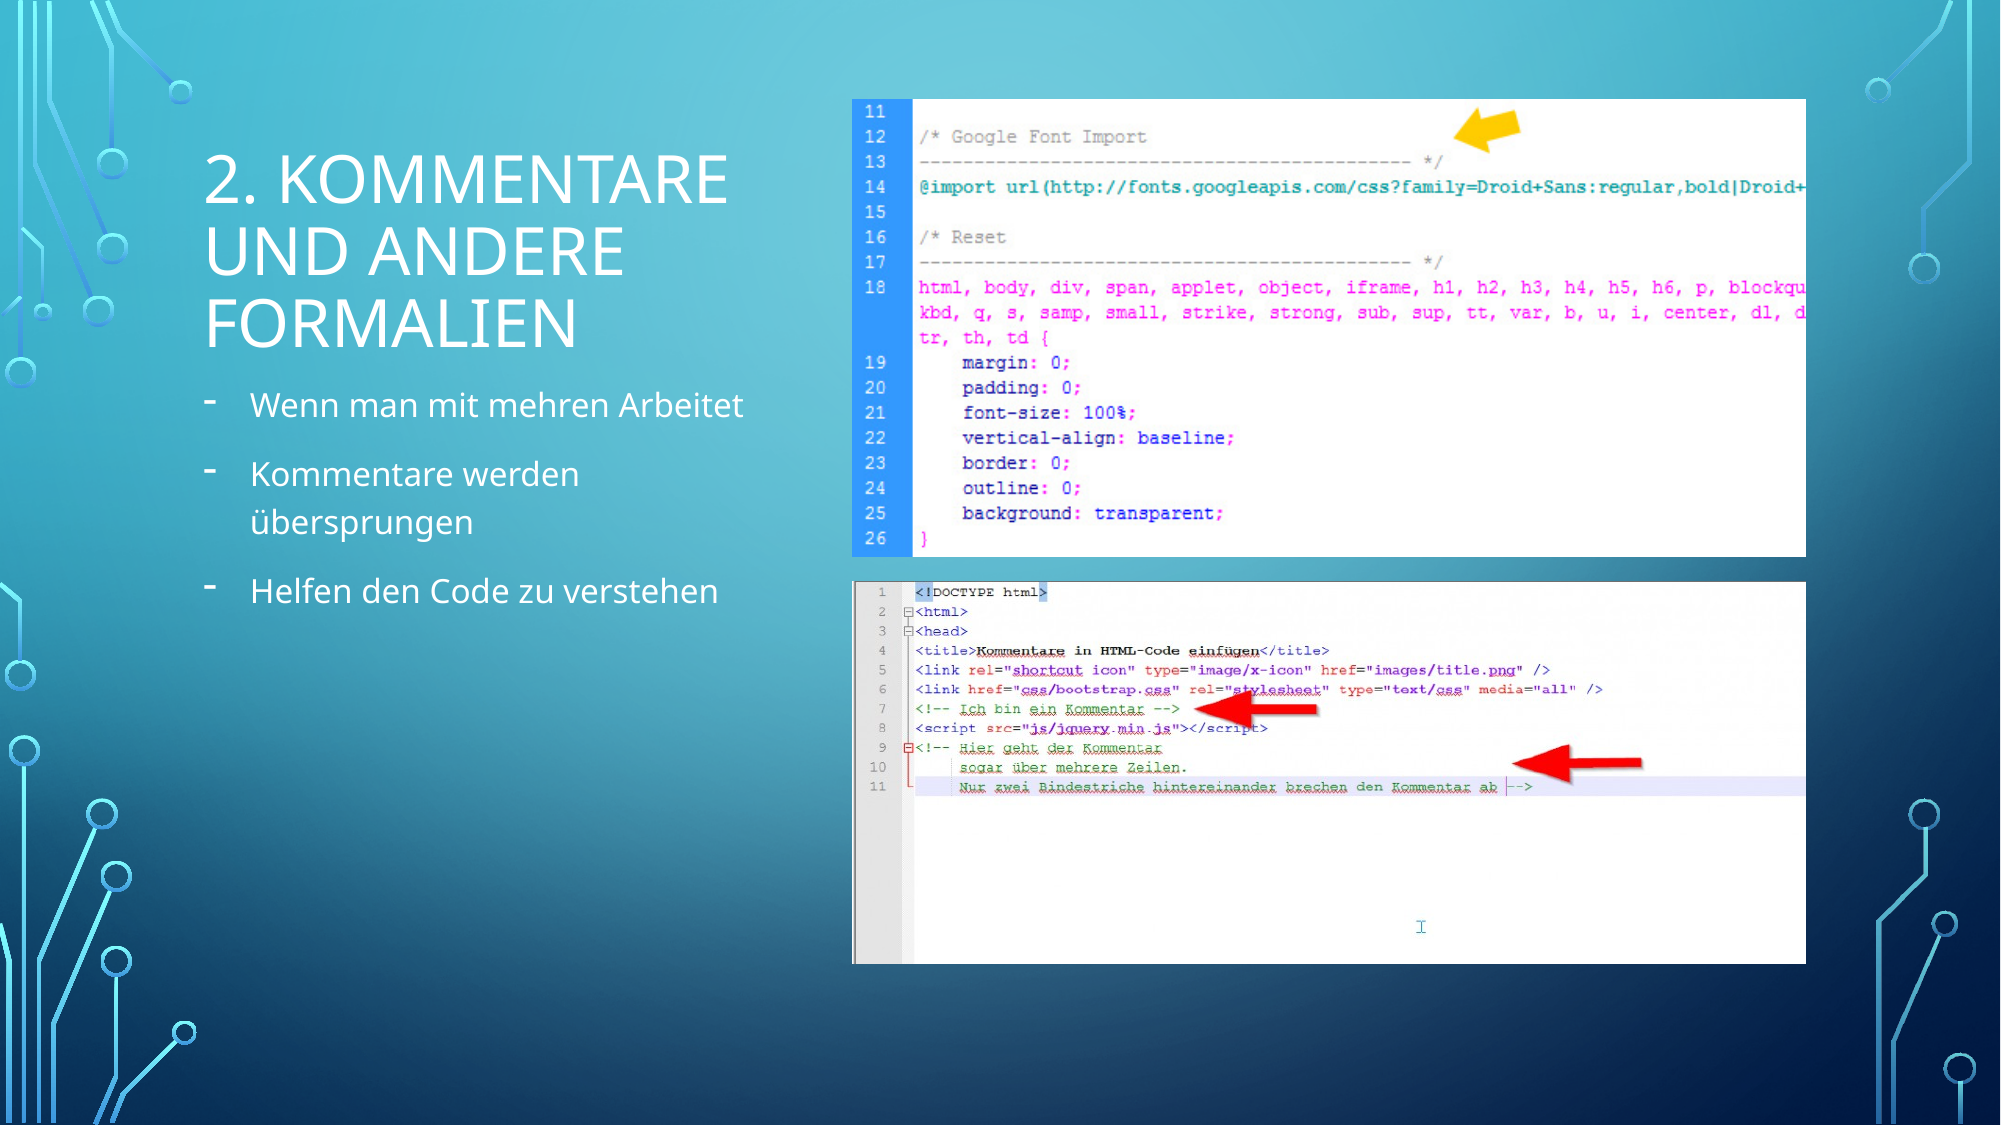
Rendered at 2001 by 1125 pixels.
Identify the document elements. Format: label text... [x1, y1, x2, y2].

list Wenn man mit mehren Arbeitet Kommentare werden übersprungen Helfen den Code zu verstehen [188, 369, 821, 950]
picture [852, 580, 1806, 964]
title 2. Kommentare und andere formalien [188, 99, 821, 369]
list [852, 99, 1806, 557]
